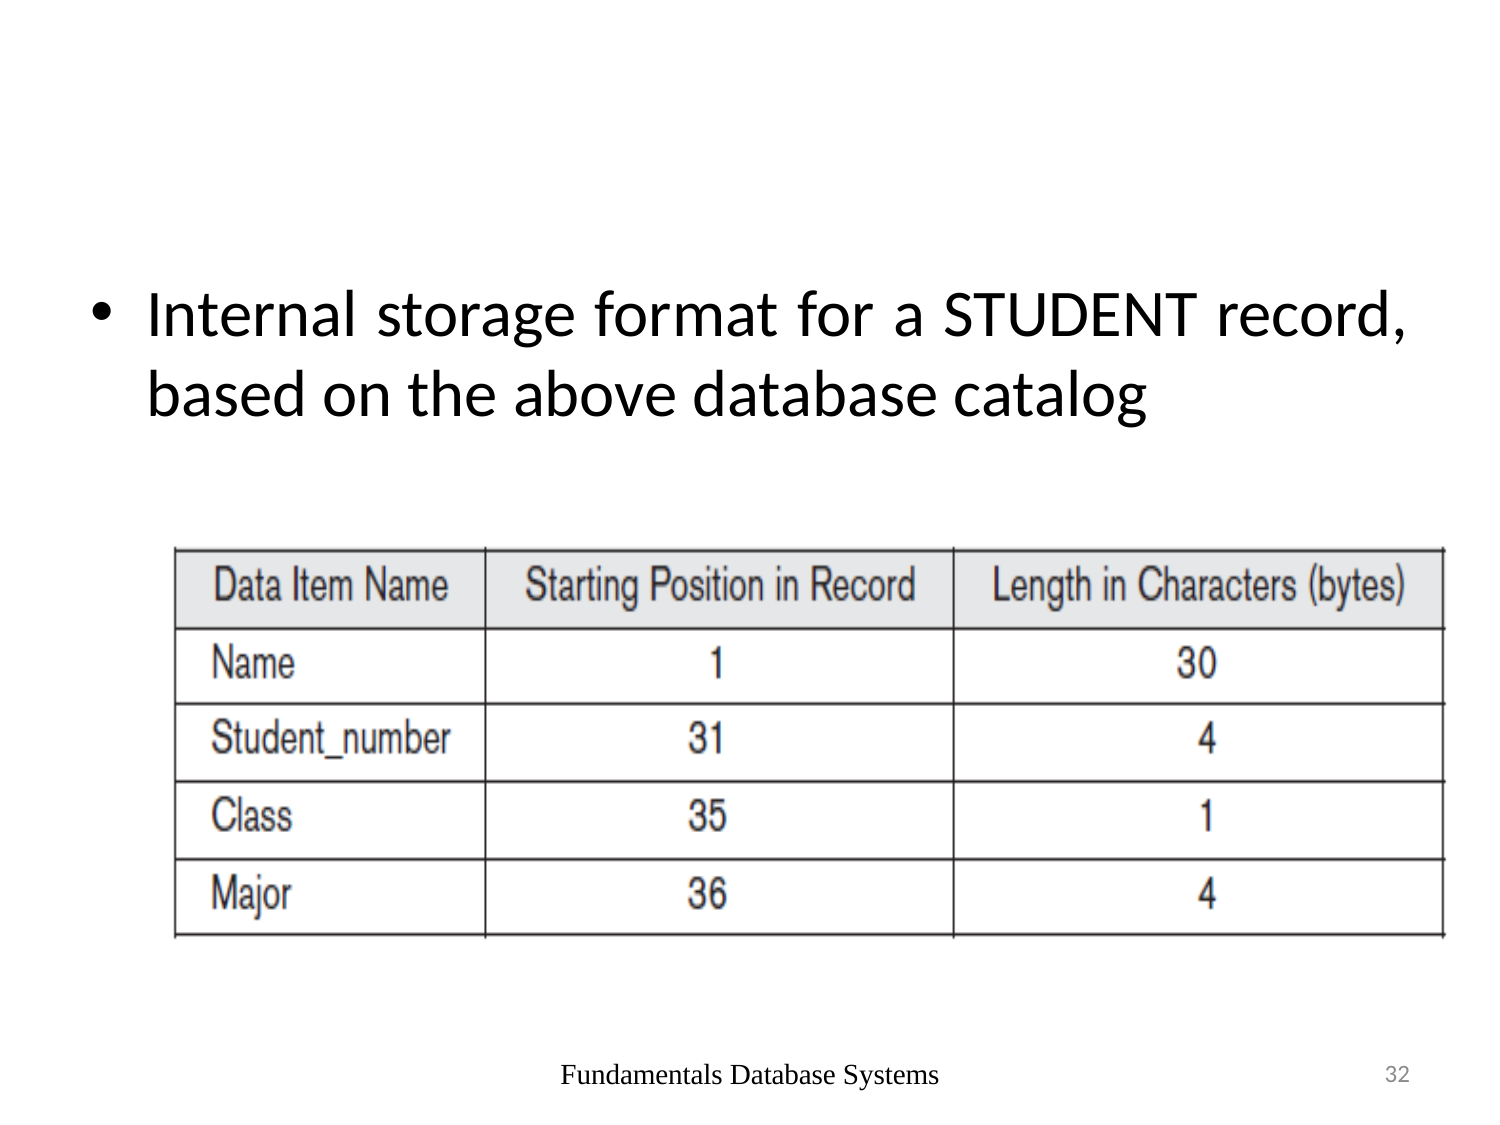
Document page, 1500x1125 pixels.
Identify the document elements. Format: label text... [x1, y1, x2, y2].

footer Fundamentals Database Systems [512, 1042, 988, 1103]
slide_number 32 [1074, 1042, 1425, 1103]
picture [166, 537, 1451, 951]
list Internal storage format for a STUDENT record, based on the above database catalog [75, 262, 1425, 1005]
